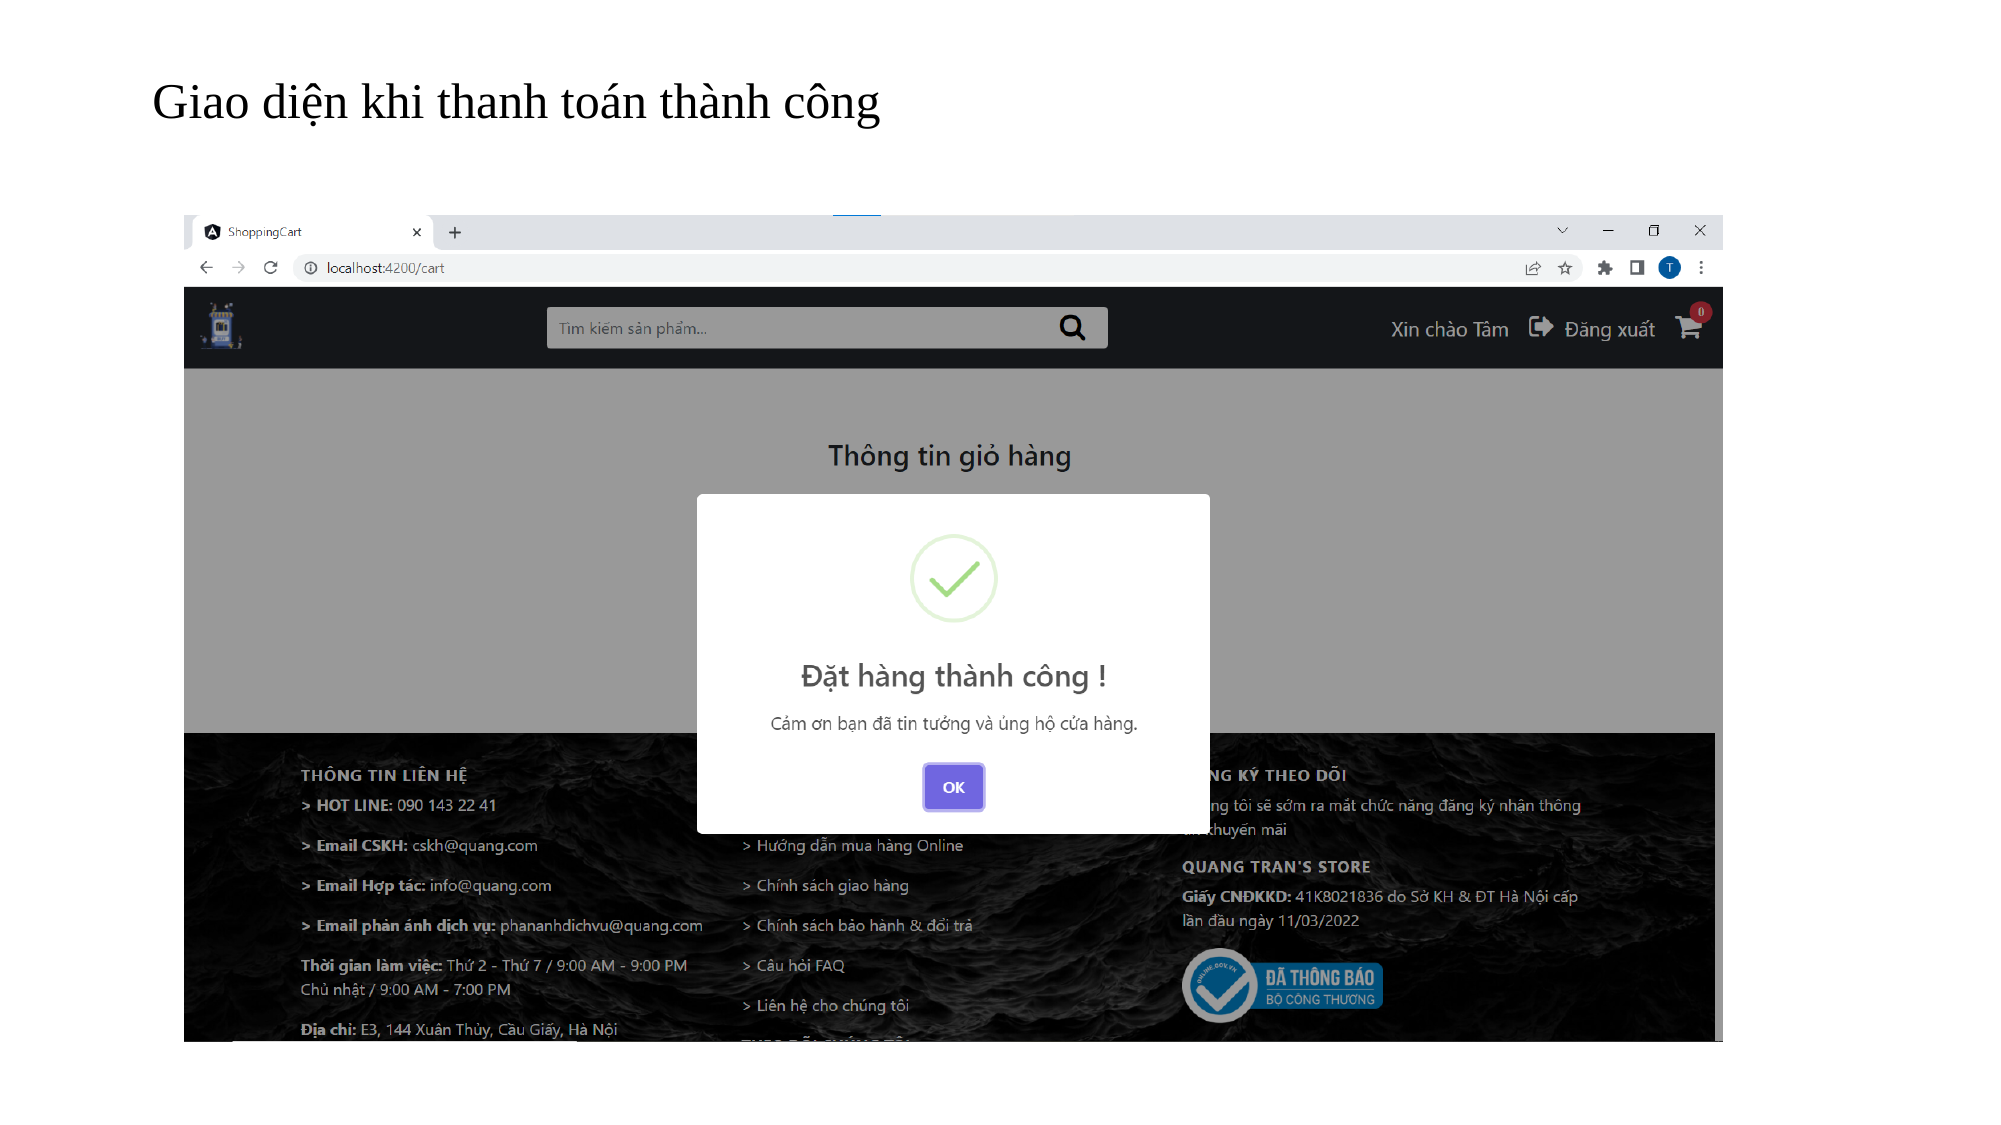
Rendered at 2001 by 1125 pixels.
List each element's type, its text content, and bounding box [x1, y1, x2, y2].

picture [184, 215, 1723, 1042]
list Giao diện khi thanh toán thành công [137, 68, 1863, 1014]
